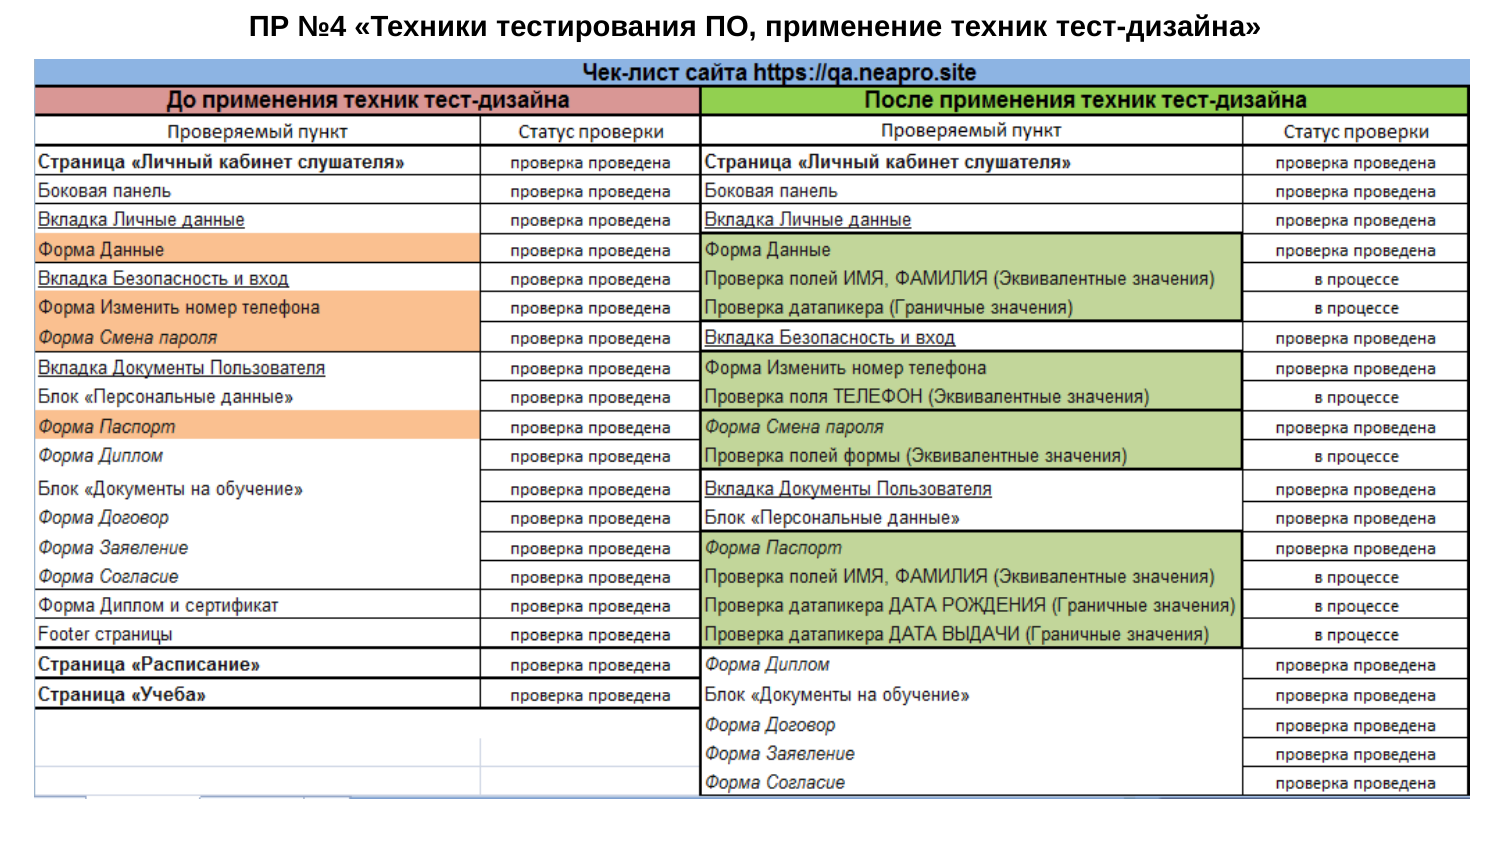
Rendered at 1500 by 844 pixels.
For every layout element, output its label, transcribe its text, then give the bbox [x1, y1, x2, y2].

picture [34, 59, 1471, 799]
text_box ПР №4 «Техники тестирования ПО, применение техник тест-дизайна» [234, 0, 1278, 50]
